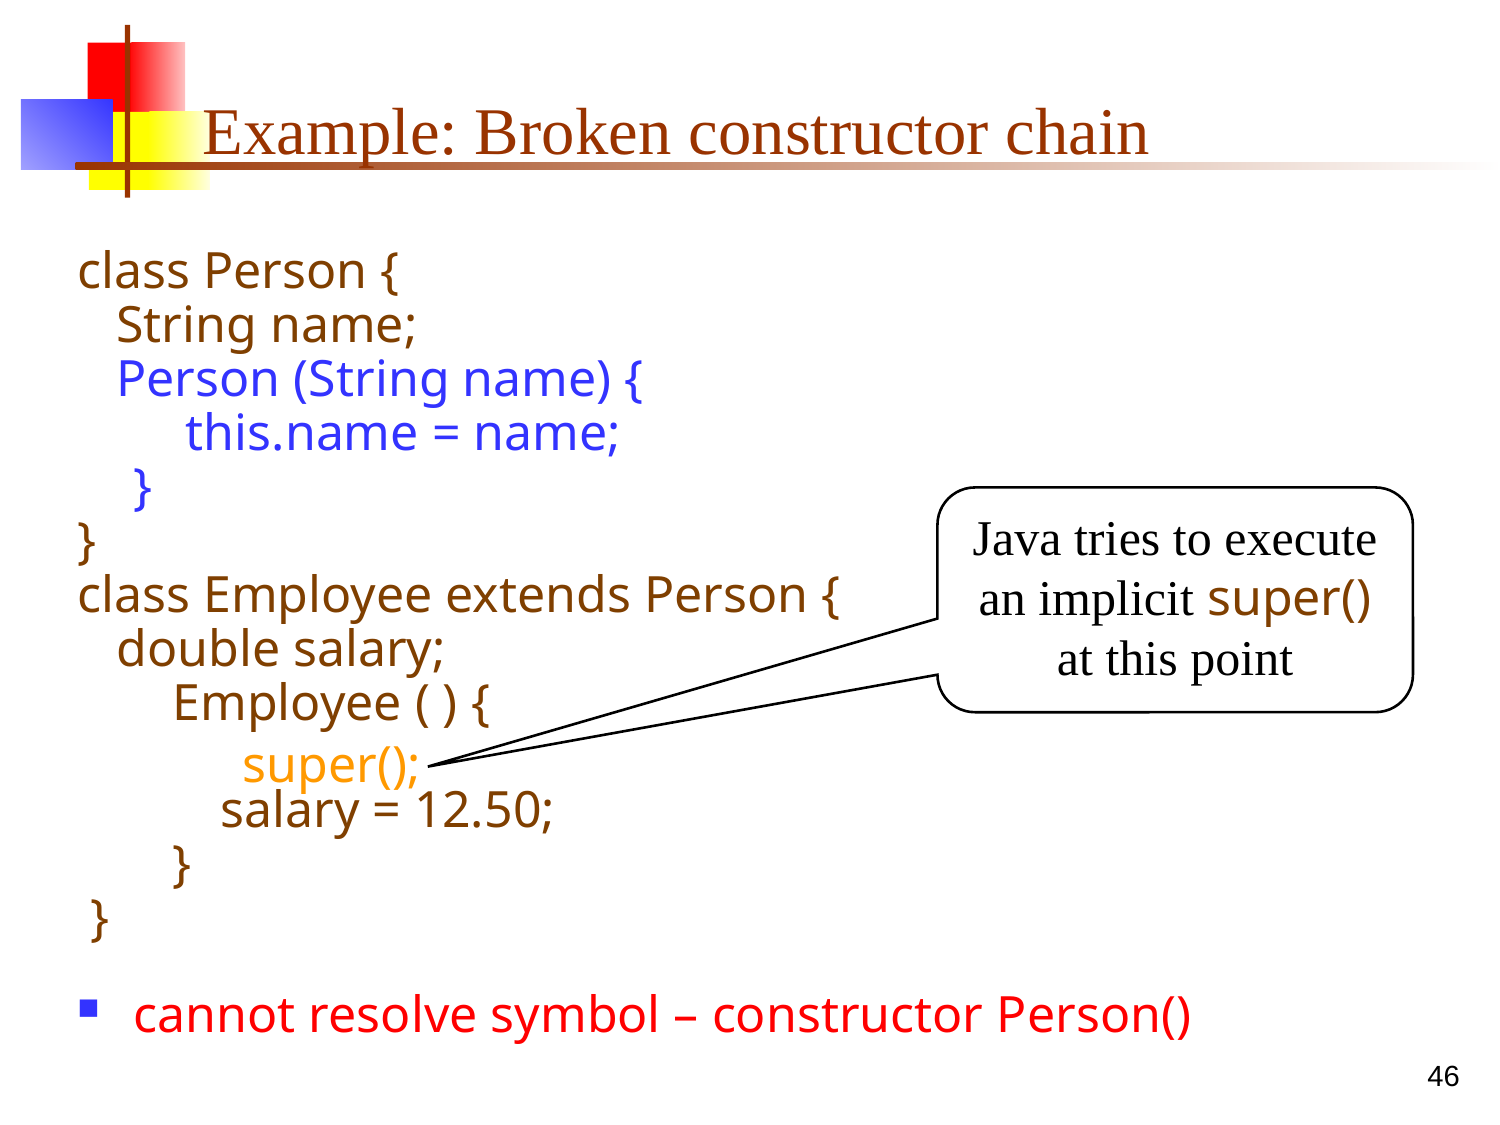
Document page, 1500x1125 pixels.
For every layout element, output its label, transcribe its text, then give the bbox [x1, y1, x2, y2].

list cannot resolve symbol – constructor Person() [62, 975, 1469, 1088]
title Example: Broken constructor chain [187, 37, 1466, 175]
slide_number 46 [1162, 1025, 1475, 1100]
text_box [227, 487, 1414, 801]
list class Person { String name; Person (String name) { this.name = name; } } class Employee extends Person { double salary; Employee ( ) { salary = 12.50; } } [62, 237, 900, 963]
